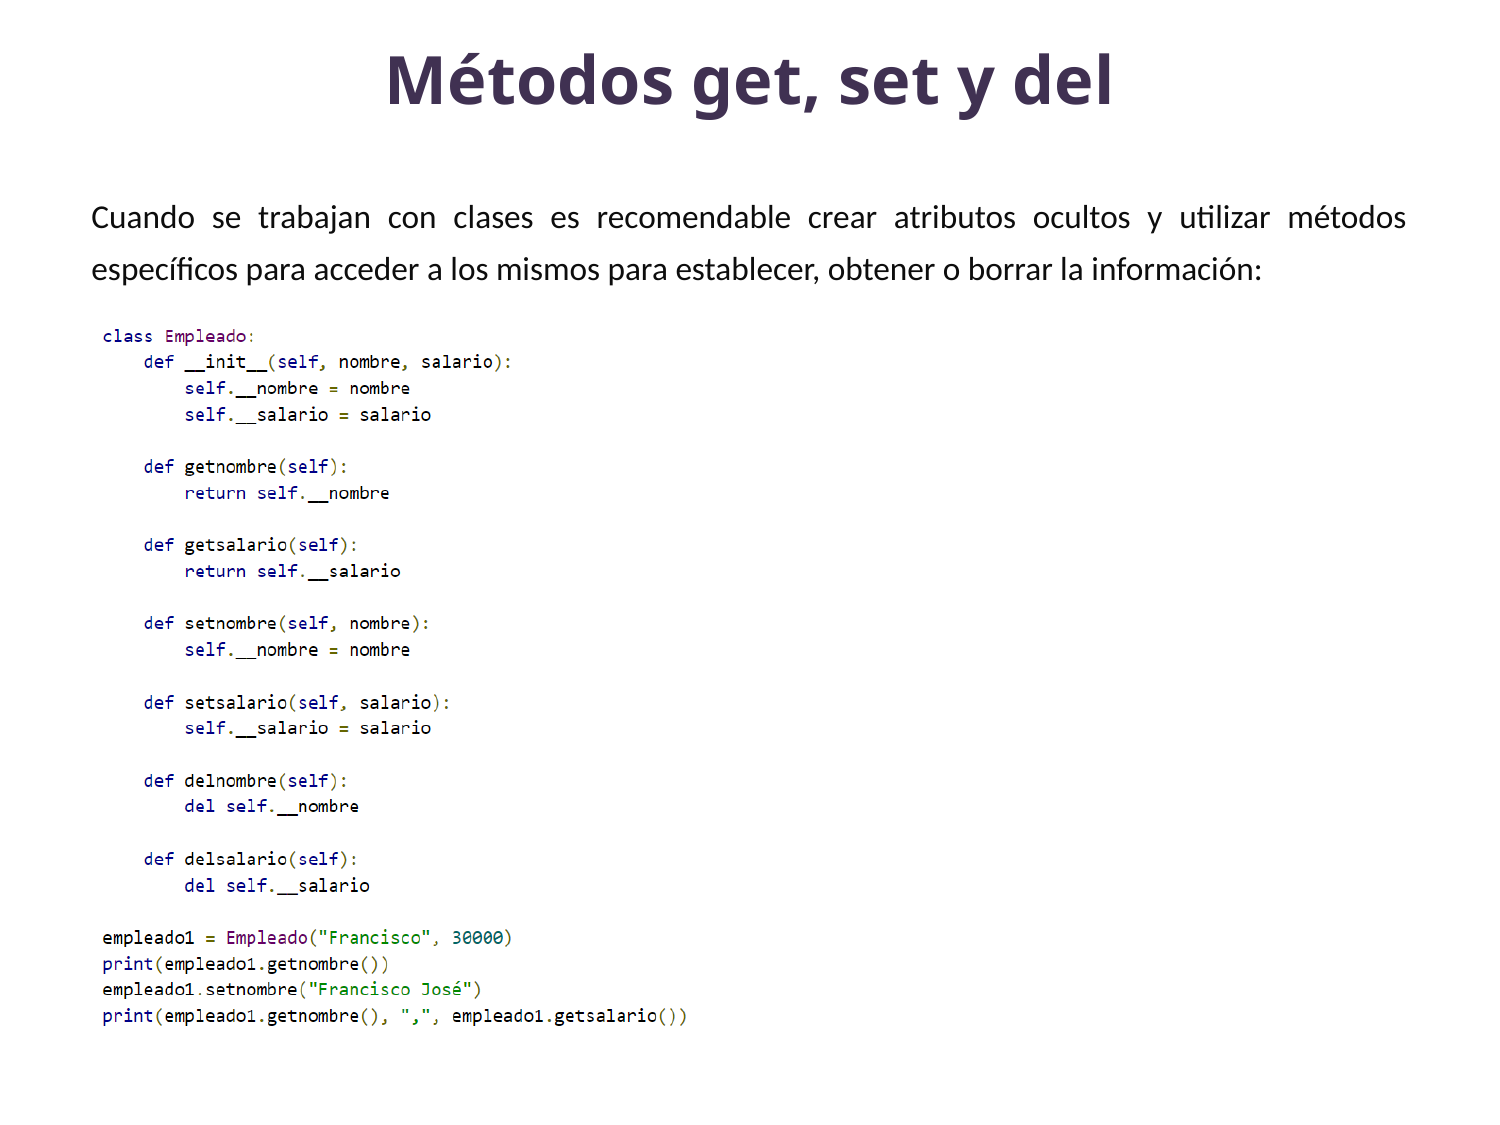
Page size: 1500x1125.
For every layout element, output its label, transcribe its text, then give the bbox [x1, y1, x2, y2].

text_box Métodos get, set y del [0, 0, 1500, 161]
text_box Cuando se trabajan con clases es recomendable crear atributos ocultos y utilizar métodos específicos para acceder a los mismos para establecer, obtener o borrar la información: [76, 175, 1424, 295]
picture [100, 323, 689, 1028]
